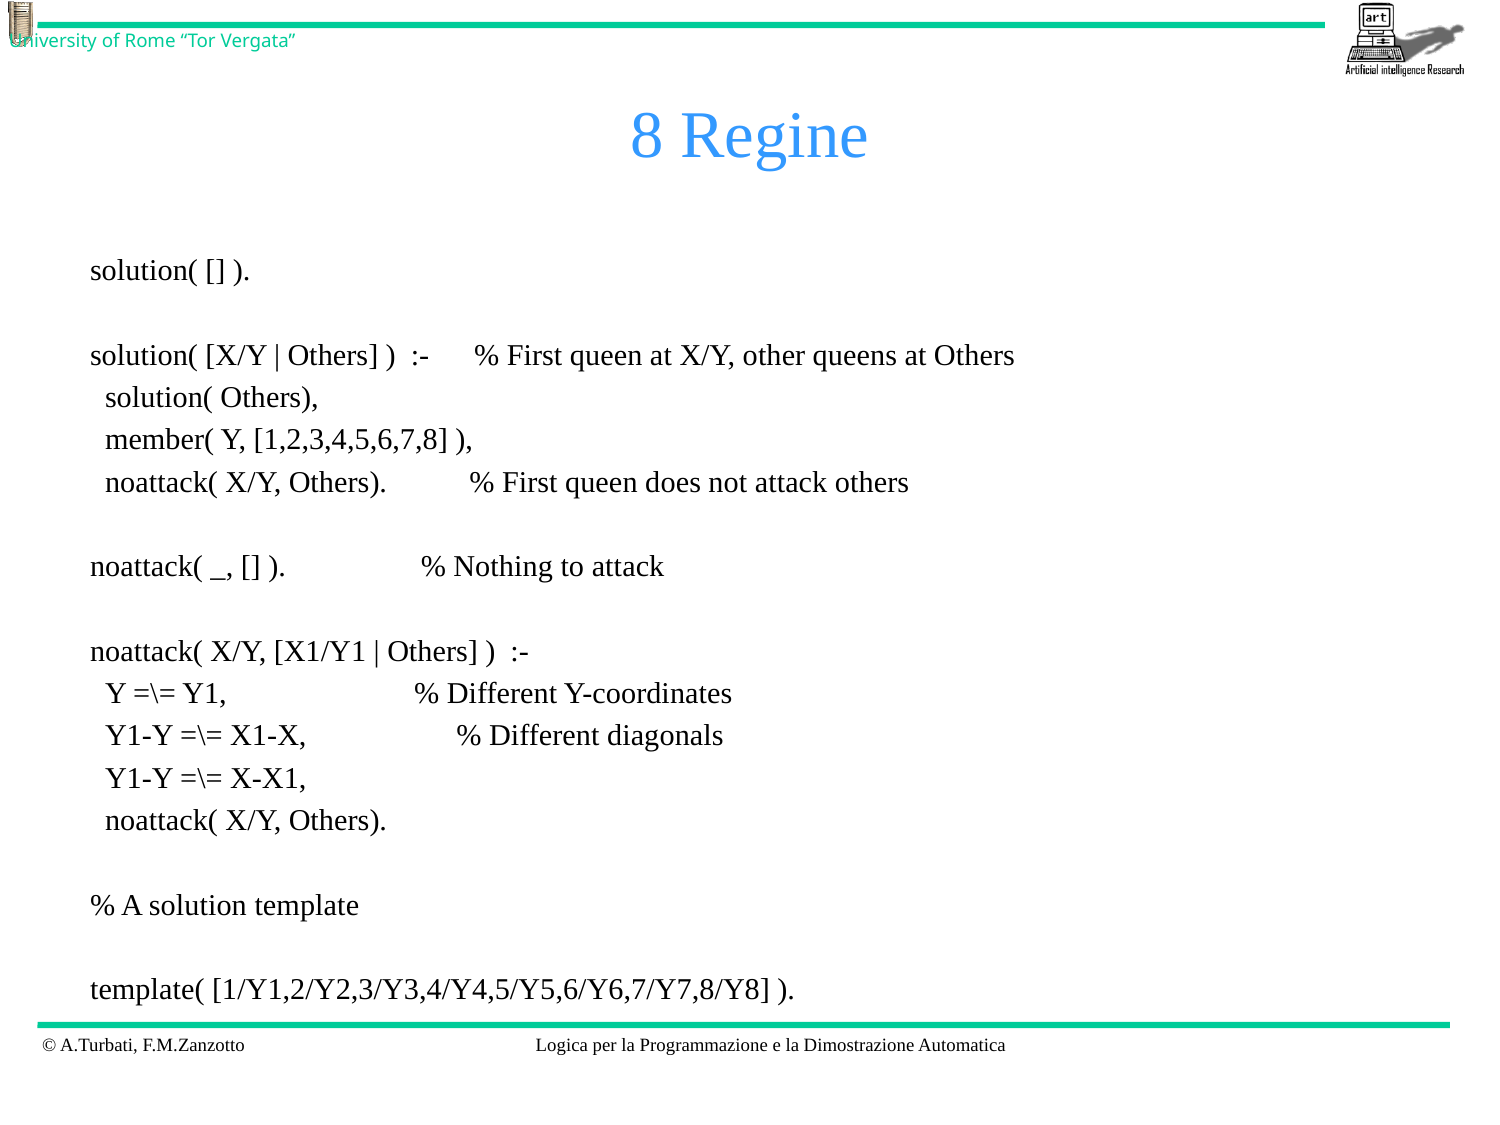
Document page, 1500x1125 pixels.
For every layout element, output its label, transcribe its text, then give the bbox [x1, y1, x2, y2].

title 8 Regine [112, 74, 1388, 188]
list solution( [] ). solution( [X/Y | Others] ) :- % First queen at X/Y, other queens at Others solution( Others), member( Y, [1,2,3,4,5,6,7,8] ), noattack( X/Y, Others). % First queen does not attack others noattack( _, [] ). % Nothing to attack noattack( X/Y, [X1/Y1 | Others] ) :- Y =\= Y1, % Different Y-coordinates Y1-Y =\= X1-X, % Different diagonals Y1-Y =\= X-X1, noattack( X/Y, Others). % A solution template template( [1/Y1,2/Y2,3/Y3,4/Y4,5/Y5,6/Y6,7/Y7,8/Y8] ). [74, 242, 1426, 1024]
picture [4, 0, 38, 50]
picture [1337, 0, 1475, 77]
